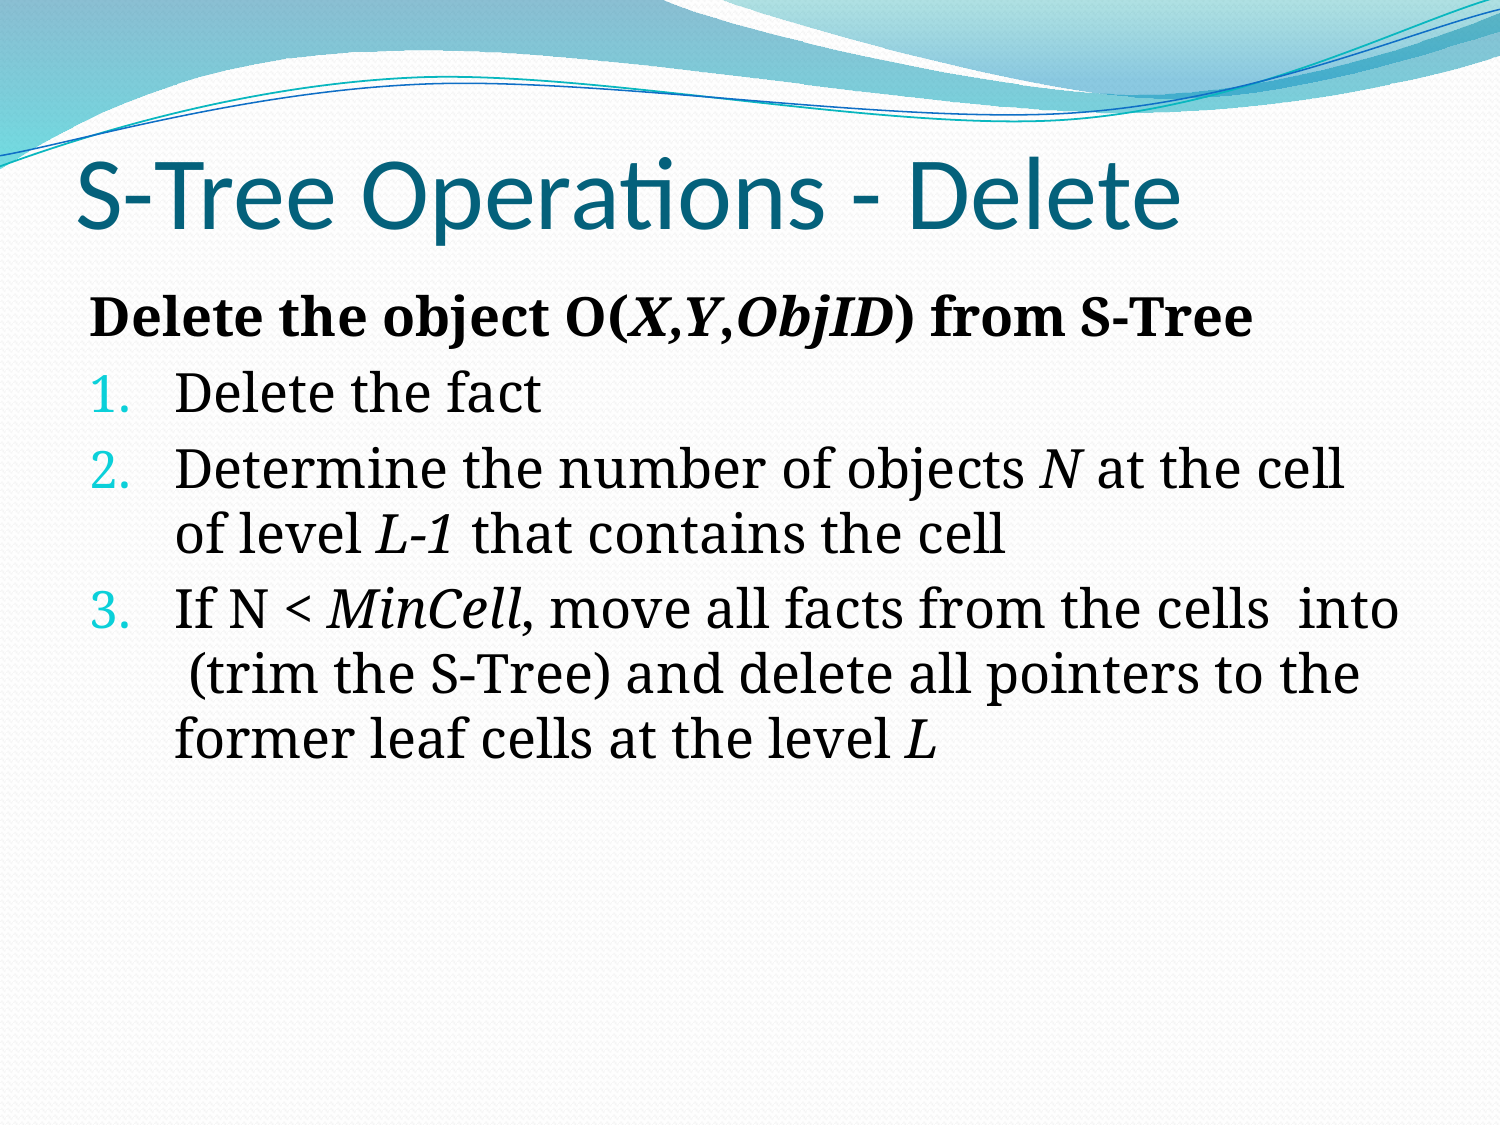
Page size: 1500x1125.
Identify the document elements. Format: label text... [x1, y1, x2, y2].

title S-Tree Operations - Delete [75, 62, 1425, 250]
list Delete the object O(X,Y,ObjID) from S-Tree Delete the fact Determine the number of objects N at the cell of level L-1 that contains the cell If N < MinCell, move all facts from the cells into (trim the S-Tree) and delete all pointers to the former leaf cells at the level L [75, 275, 1425, 1038]
